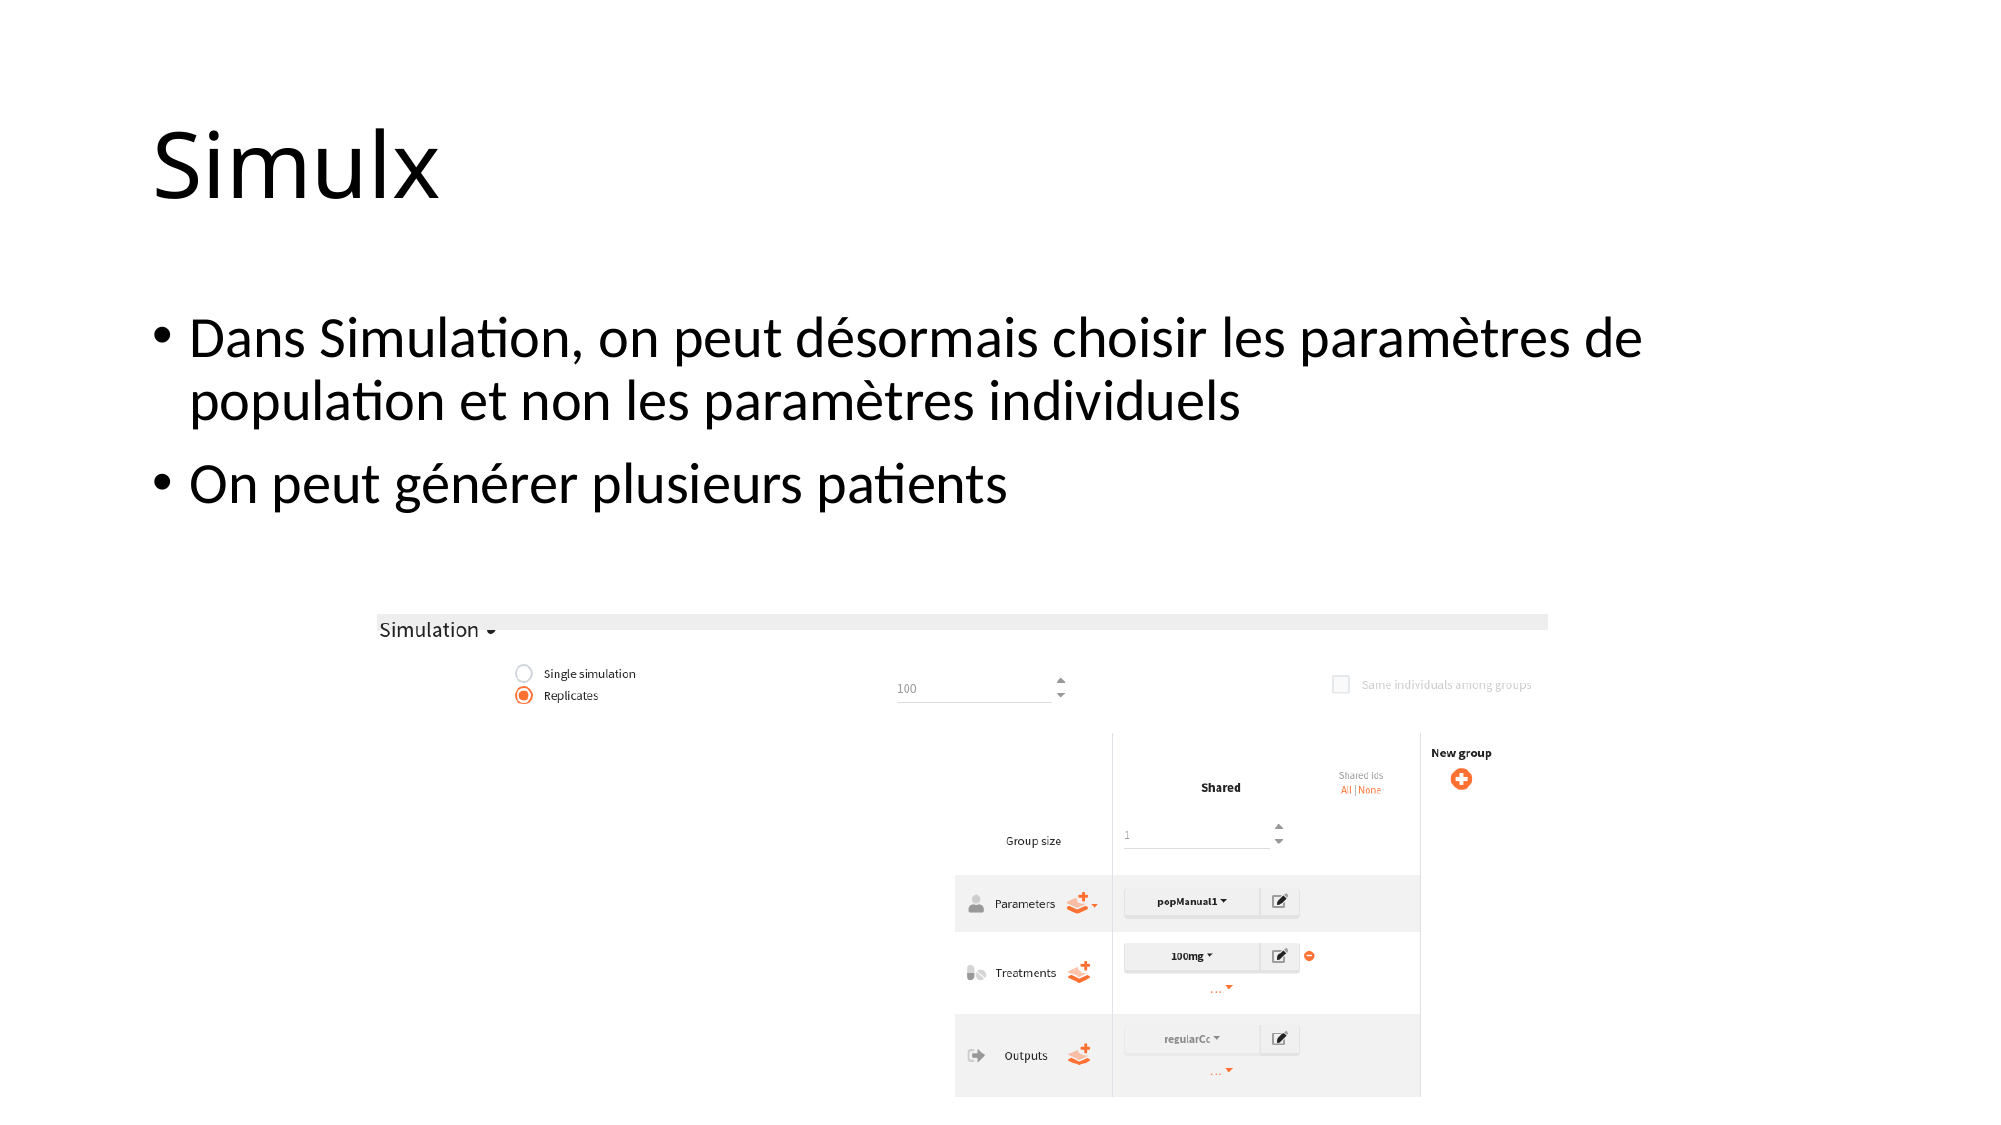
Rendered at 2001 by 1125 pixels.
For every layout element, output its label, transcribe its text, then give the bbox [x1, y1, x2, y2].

text_box Dans Simulation, on peut désormais choisir les paramètres de population et non les paramètres individuels On peut générer plusieurs patients [137, 299, 1807, 1099]
text_box Simulx [137, 59, 1863, 278]
picture [377, 613, 1548, 1124]
